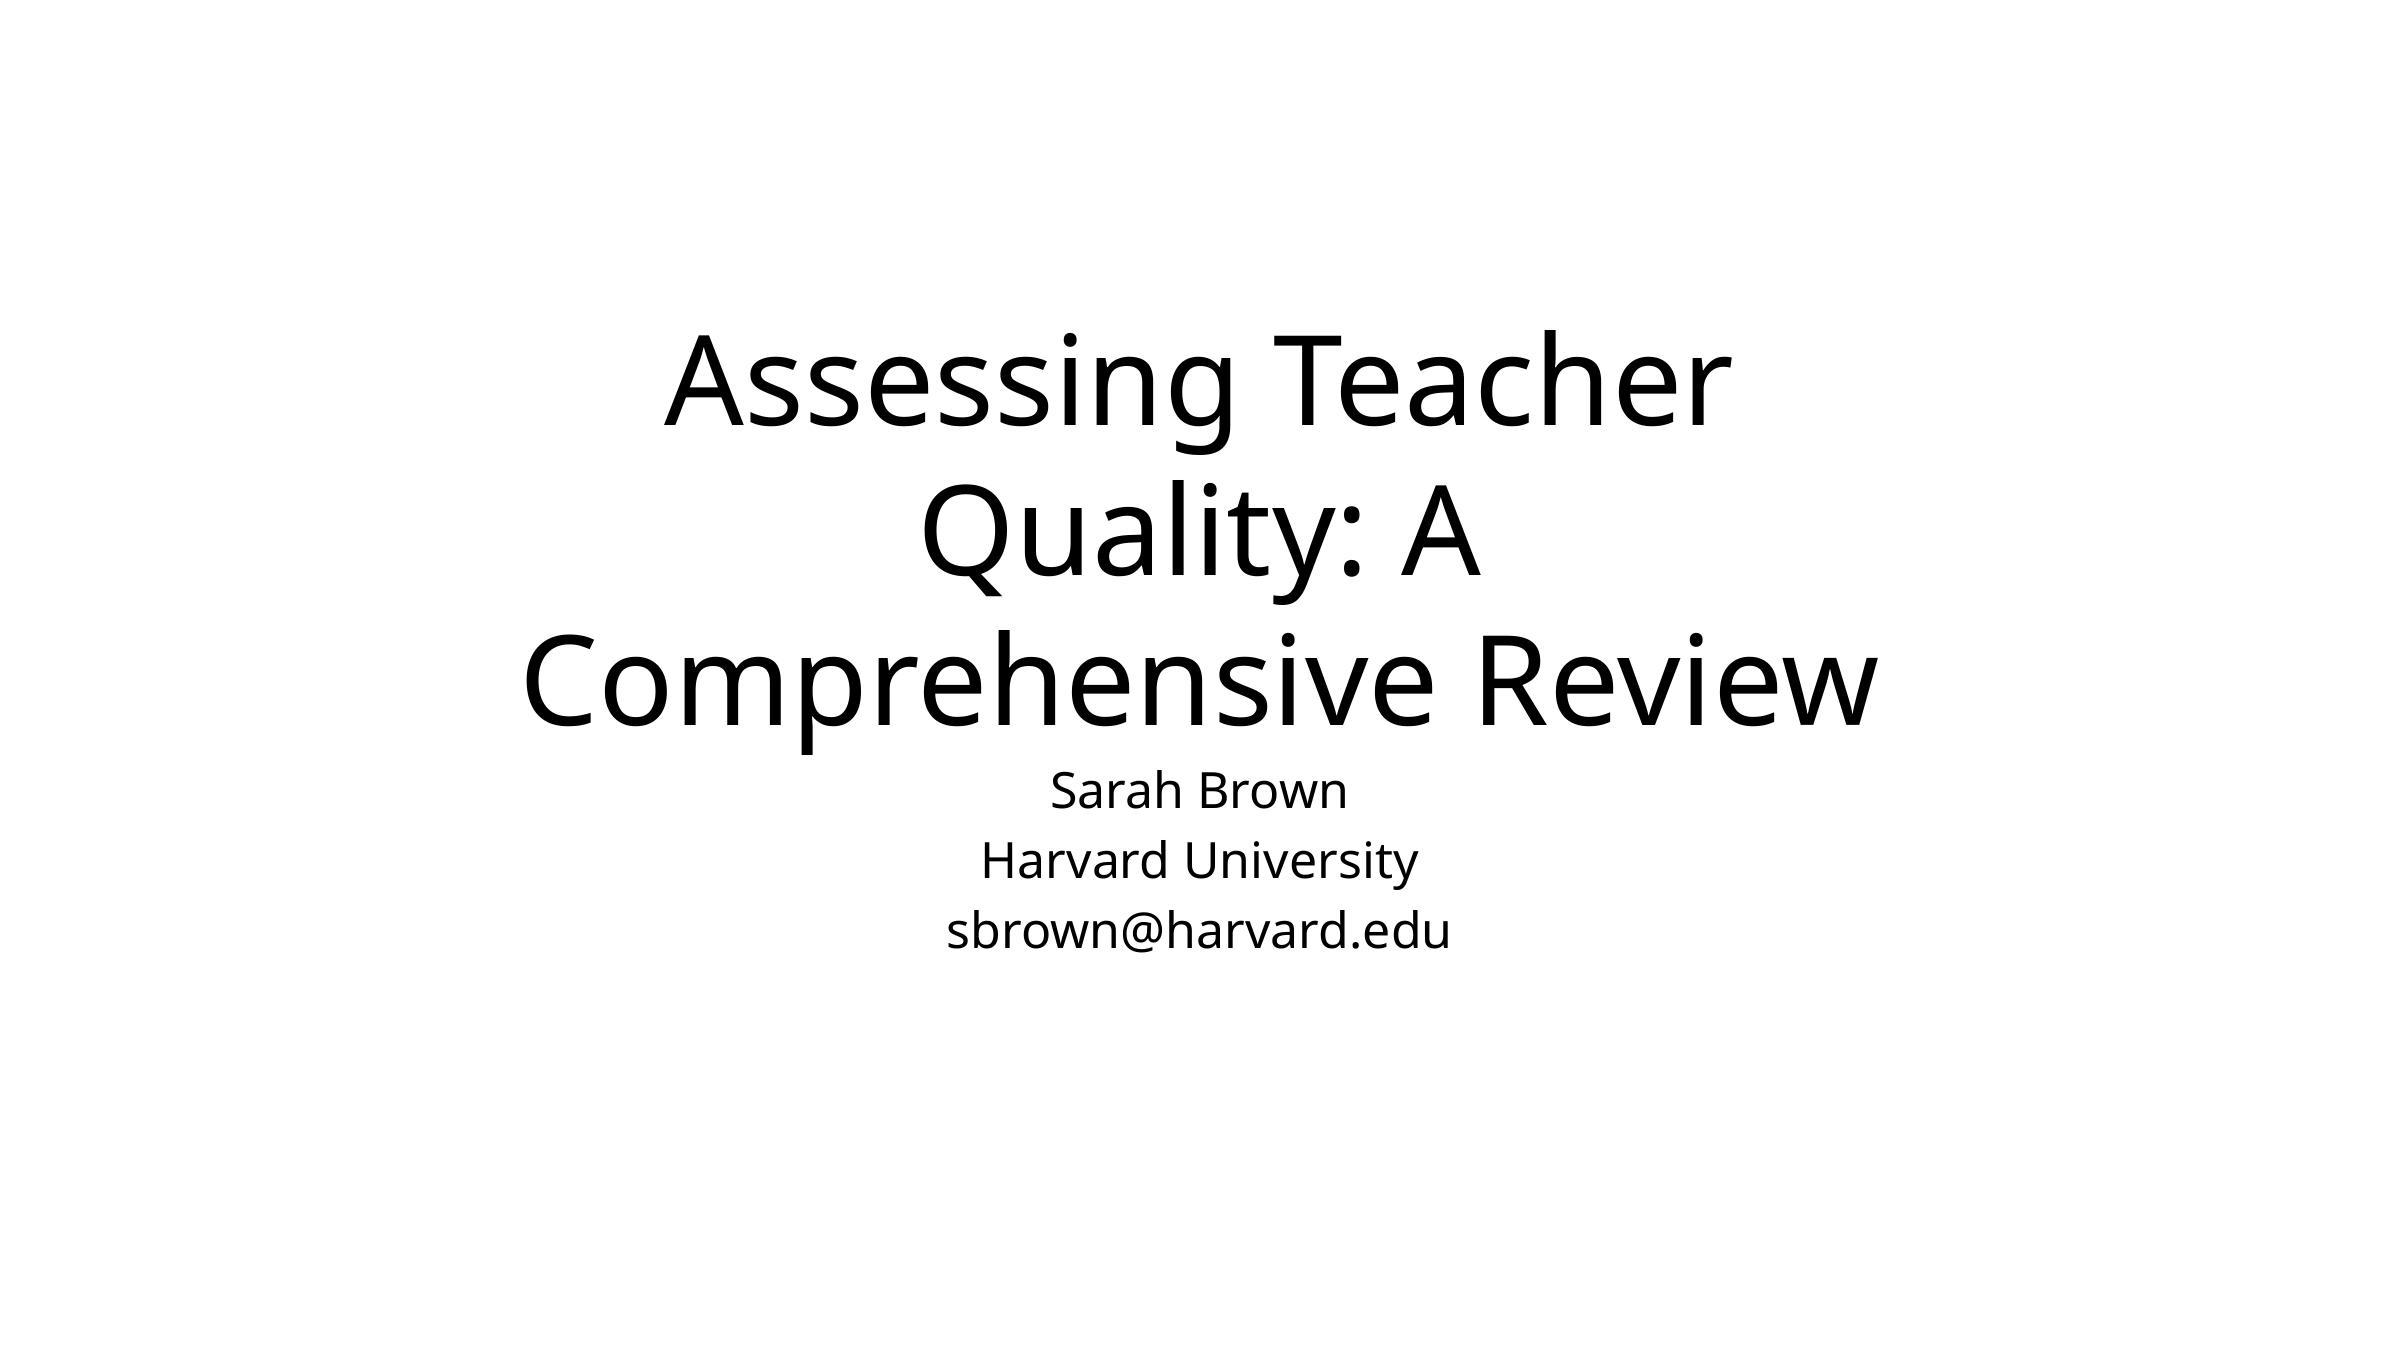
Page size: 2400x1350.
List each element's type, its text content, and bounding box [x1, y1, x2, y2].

subtitle Sarah Brown Harvard University sbrown@harvard.edu [450, 750, 1950, 1023]
title Assessing Teacher Quality: A Comprehensive Review [450, 329, 1950, 721]
